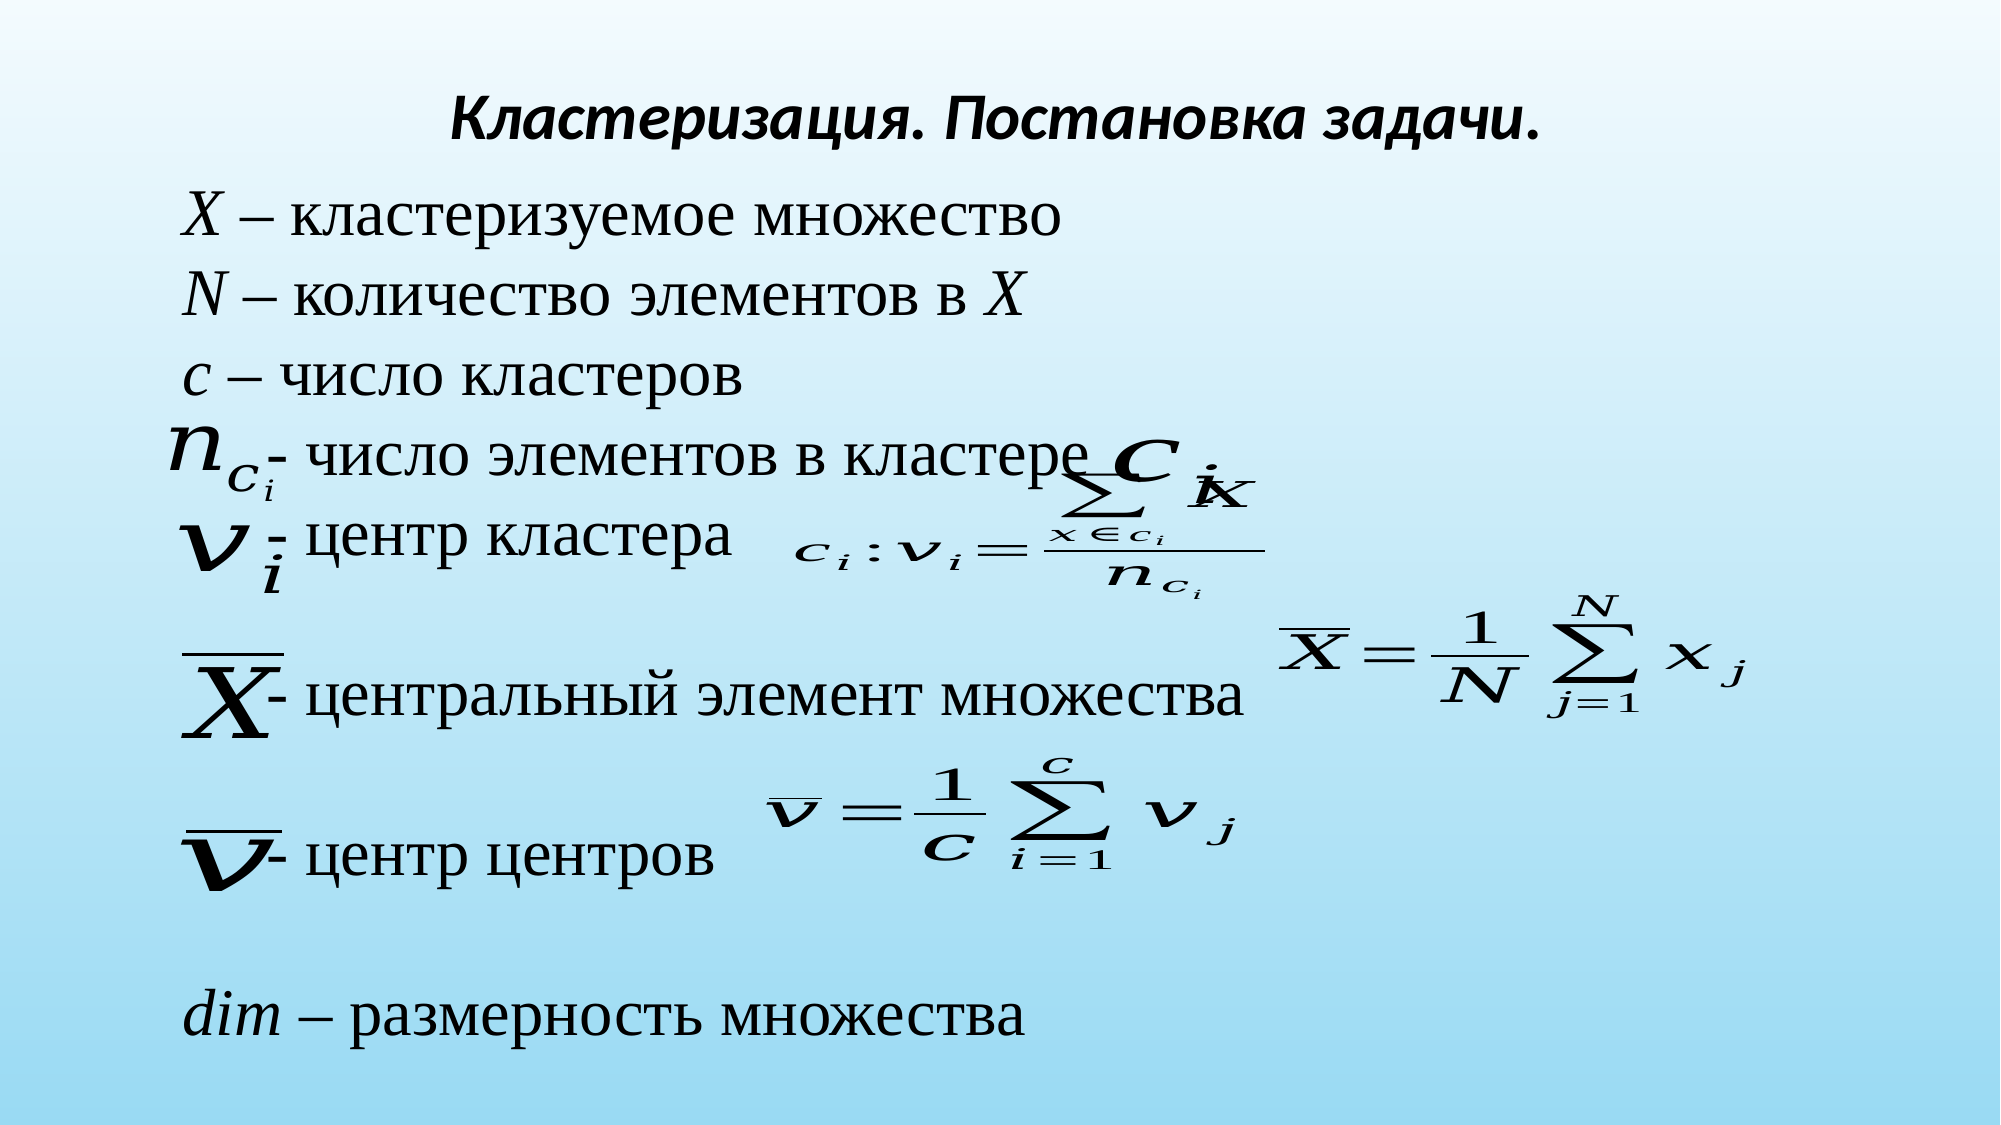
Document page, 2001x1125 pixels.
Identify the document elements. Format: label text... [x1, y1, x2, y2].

text_box Кластеризация. Постановка задачи. [225, 65, 1769, 161]
text_box X – кластеризуемое множество N – количество элементов в X c – число кластеров - число элементов в кластере - центр кластера - центральный элемент множества - центр центров dim – размерность множества [167, 161, 1903, 1056]
